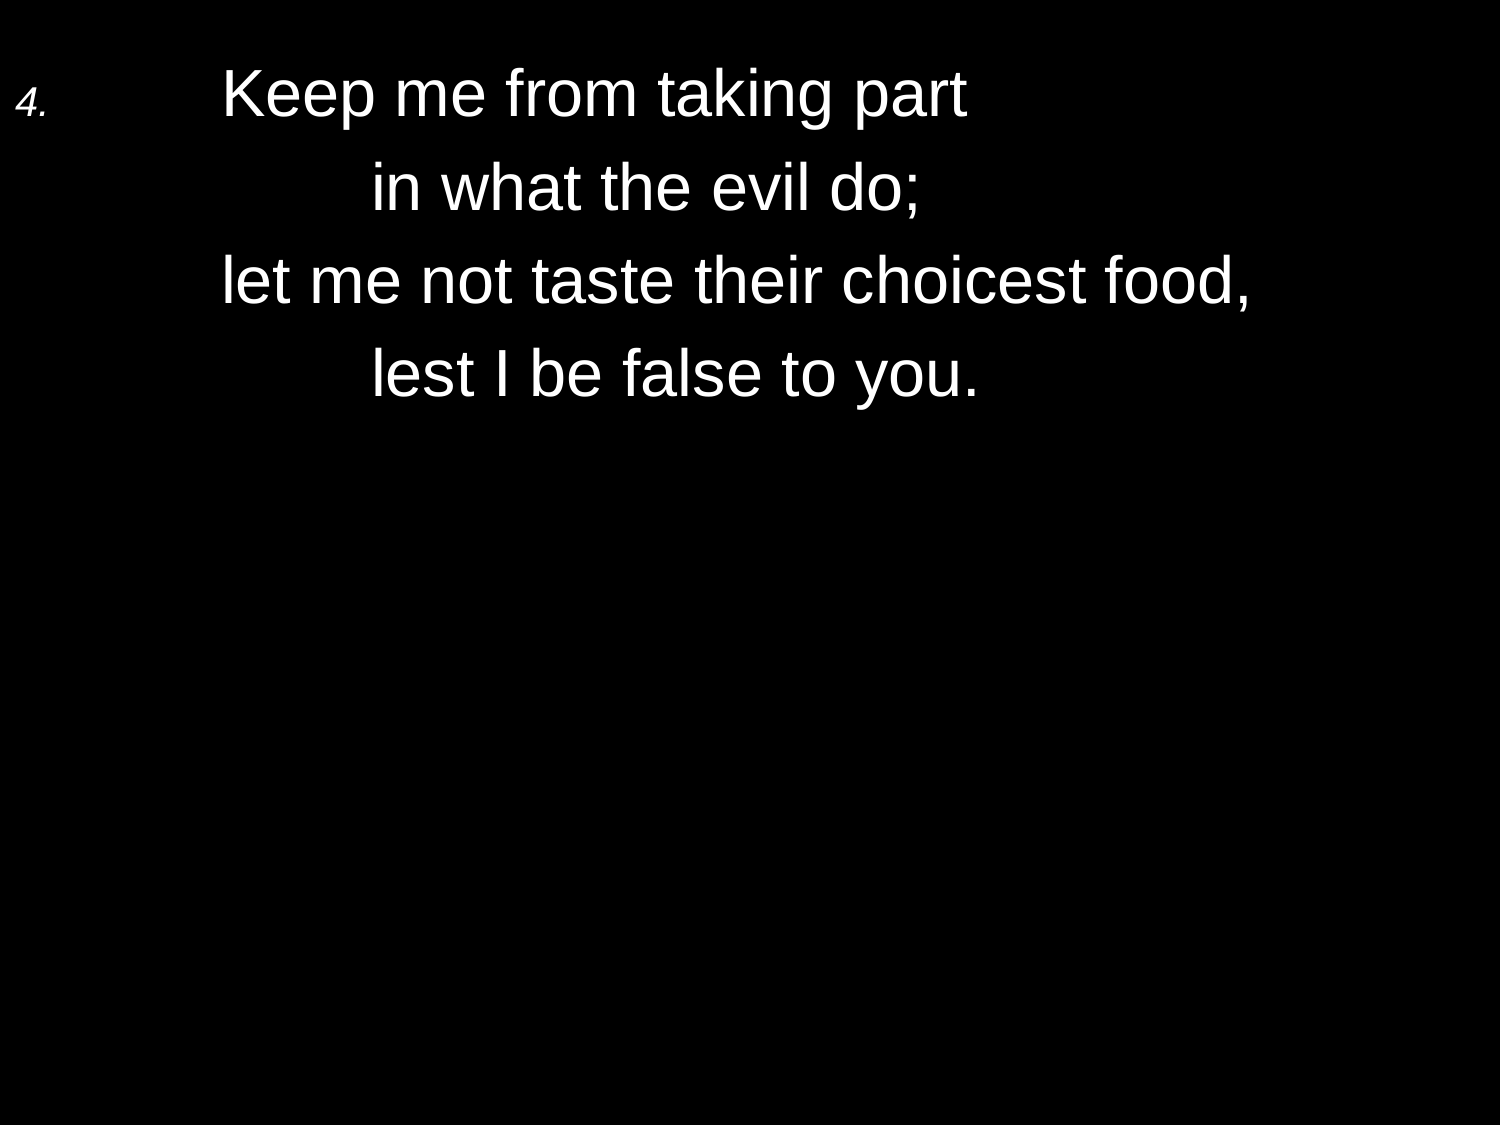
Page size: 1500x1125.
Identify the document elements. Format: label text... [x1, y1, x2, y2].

list 4. Keep me from taking part in what the evil do; let me not taste their choicest food, lest I be false to you. [0, 42, 1500, 1047]
